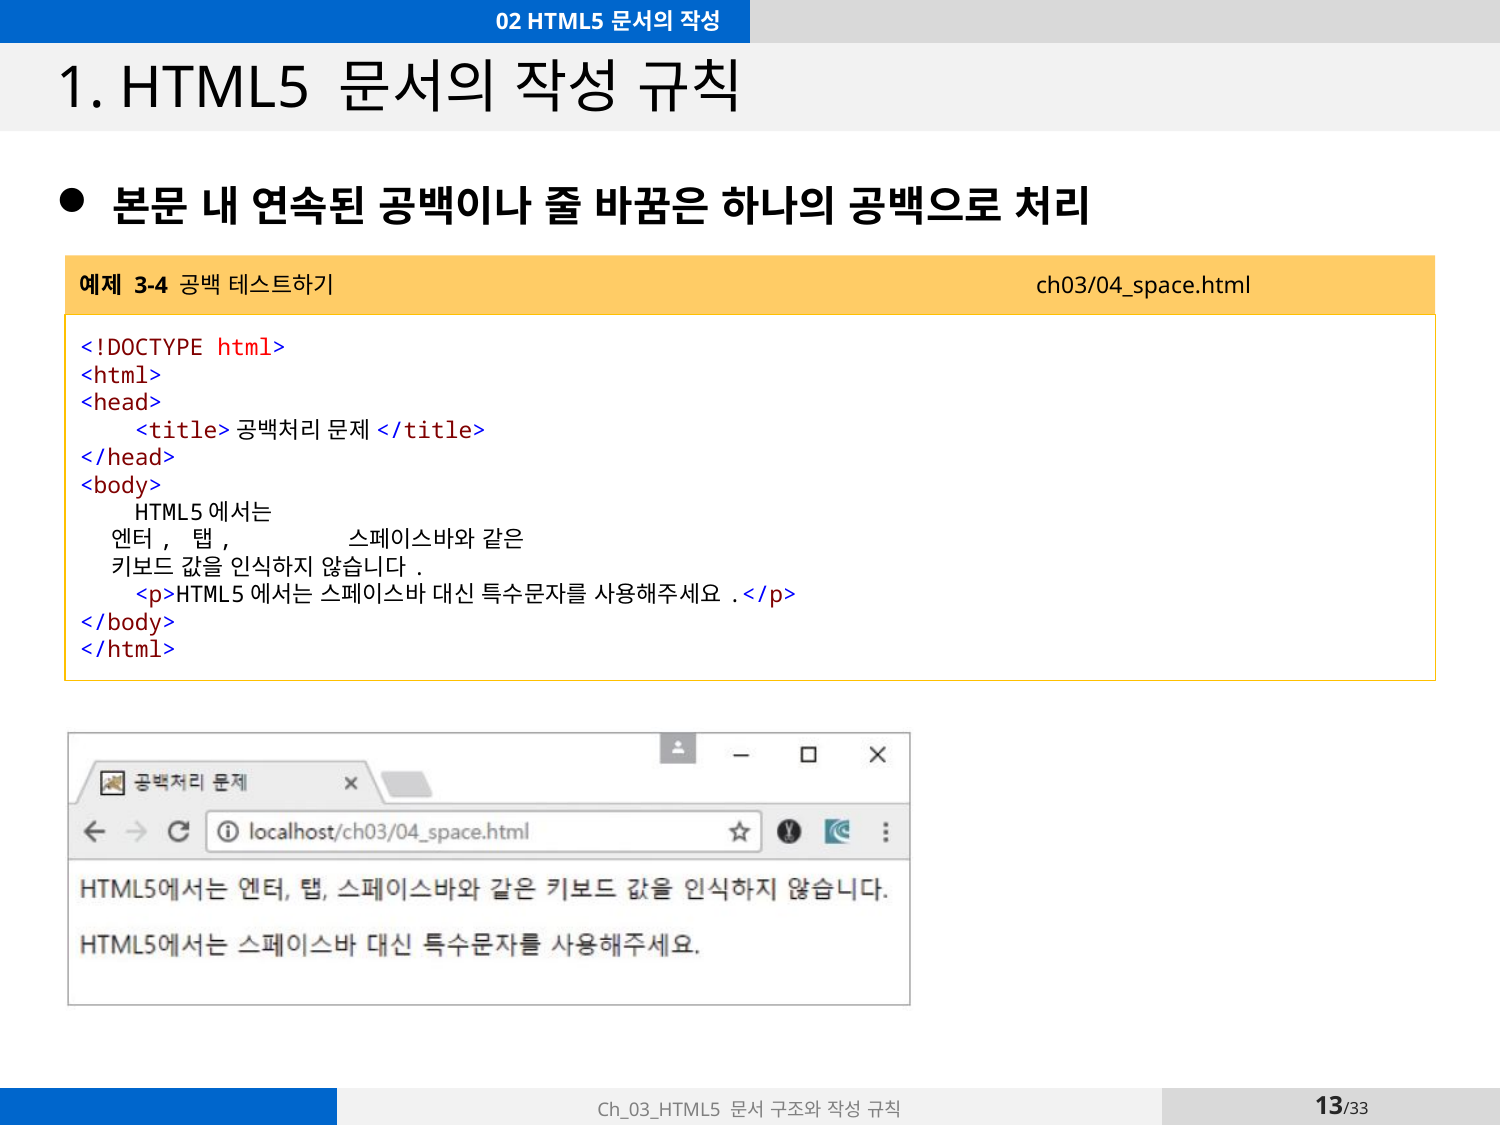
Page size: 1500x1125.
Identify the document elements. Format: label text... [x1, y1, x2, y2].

text_box 예제 3-4 공백 테스트하기 ch03/04_space.html [63, 253, 1437, 312]
picture [64, 727, 916, 1011]
text_box 02 HTML5 문서의 작성 [0, 0, 743, 43]
text_box <!DOCTYPE html> <html> <head> <title>공백처리 문제</title> </head> <body> HTML5에서는 엔터, 탭, 스페이스바와 같은 키보드 값을 인식하지 않습니다. <p>HTML5에서는 스페이스바 대신 특수문자를 사용해주세요.</p> </body> </html> [63, 312, 1437, 683]
title 1. HTML5 문서의 작성 규칙 [41, 42, 1459, 128]
list 본문 내 연속된 공백이나 줄 바꿈은 하나의 공백으로 처리 [41, 172, 1459, 256]
